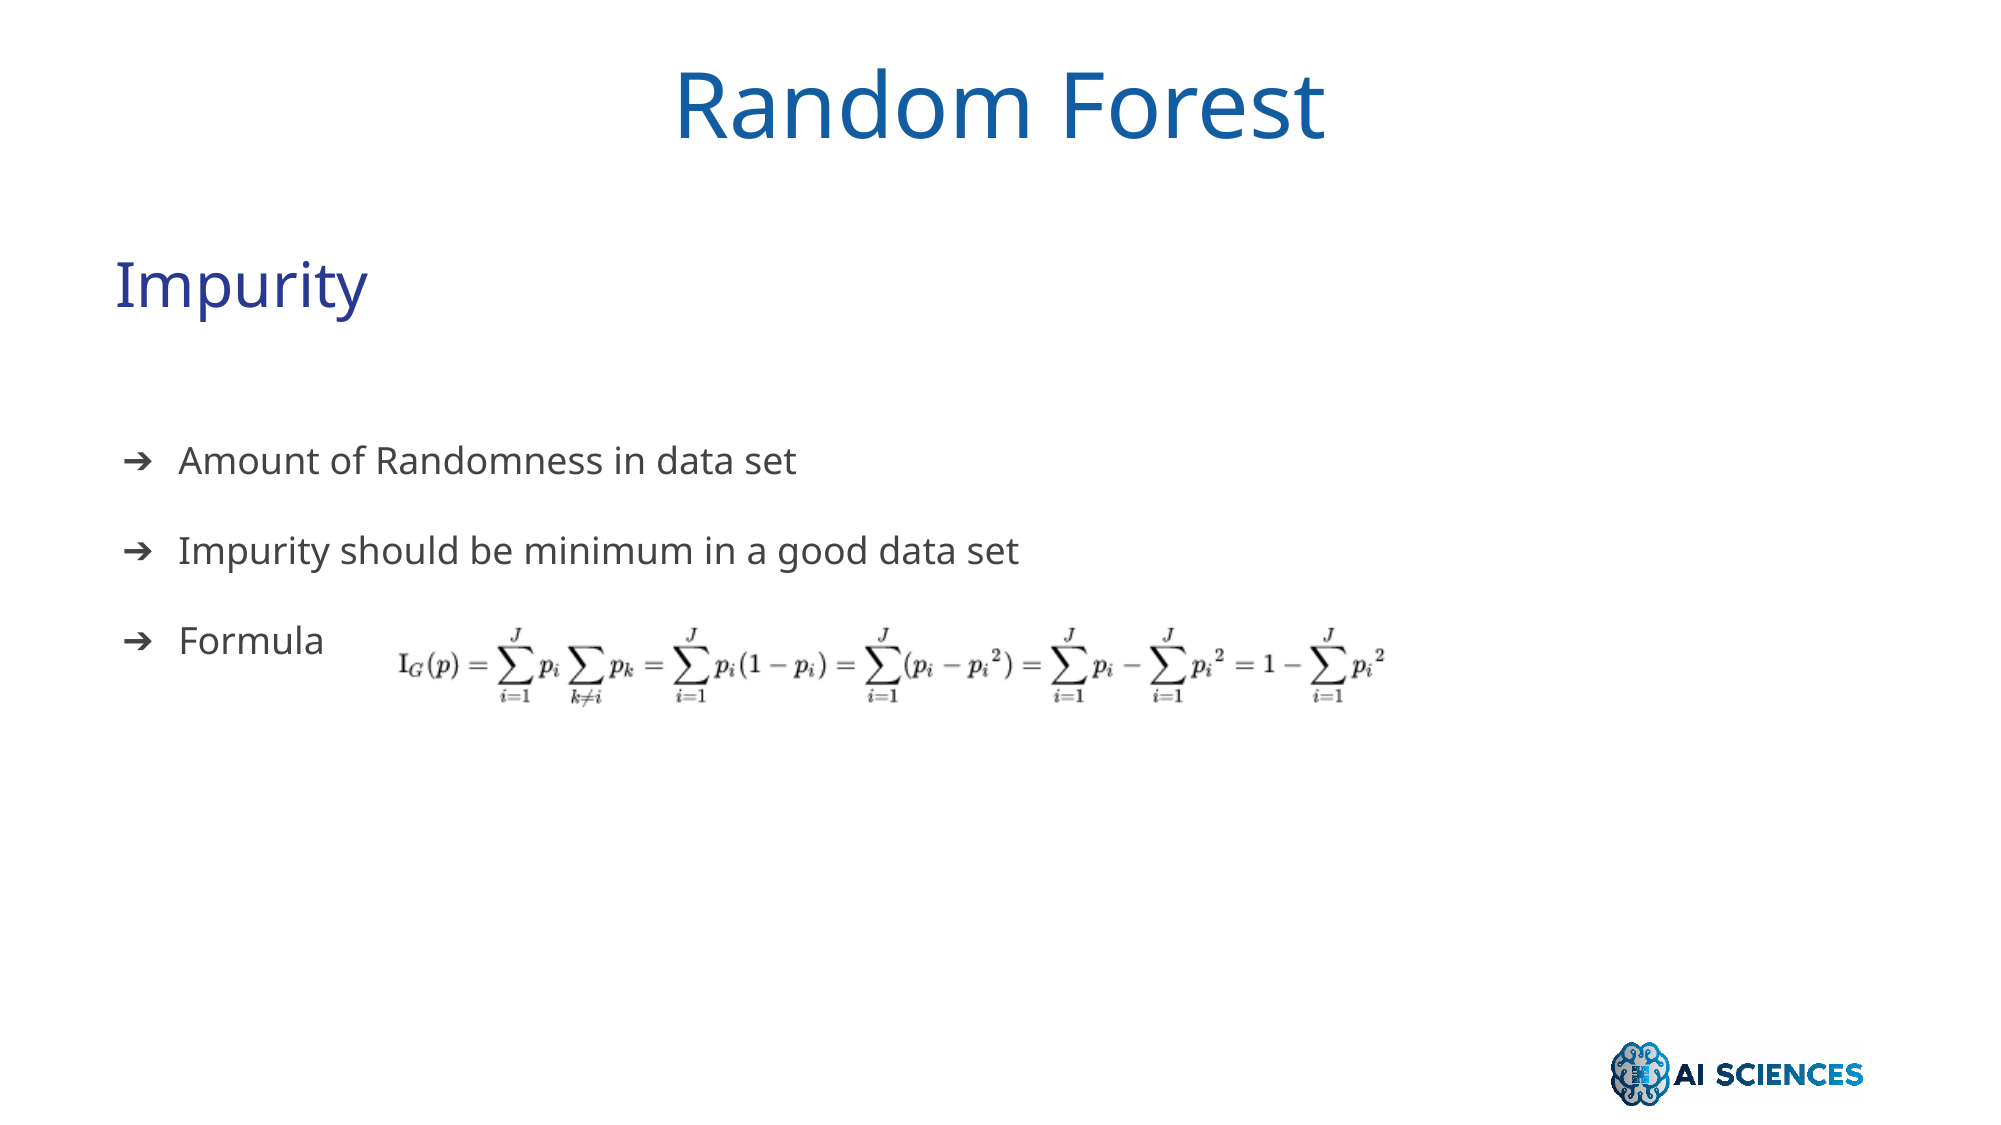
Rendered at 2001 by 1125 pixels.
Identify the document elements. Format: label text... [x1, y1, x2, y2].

picture [1659, 1080, 1665, 1091]
picture [1611, 1042, 1863, 1106]
picture [1853, 1068, 1863, 1074]
text_box Amount of Randomness in data set Impurity should be minimum in a good data set Formula [88, 376, 1895, 924]
picture [374, 614, 1424, 723]
text_box Impurity [101, 229, 1499, 329]
picture [1644, 1047, 1656, 1058]
text_box Random Forest [137, 0, 1863, 218]
